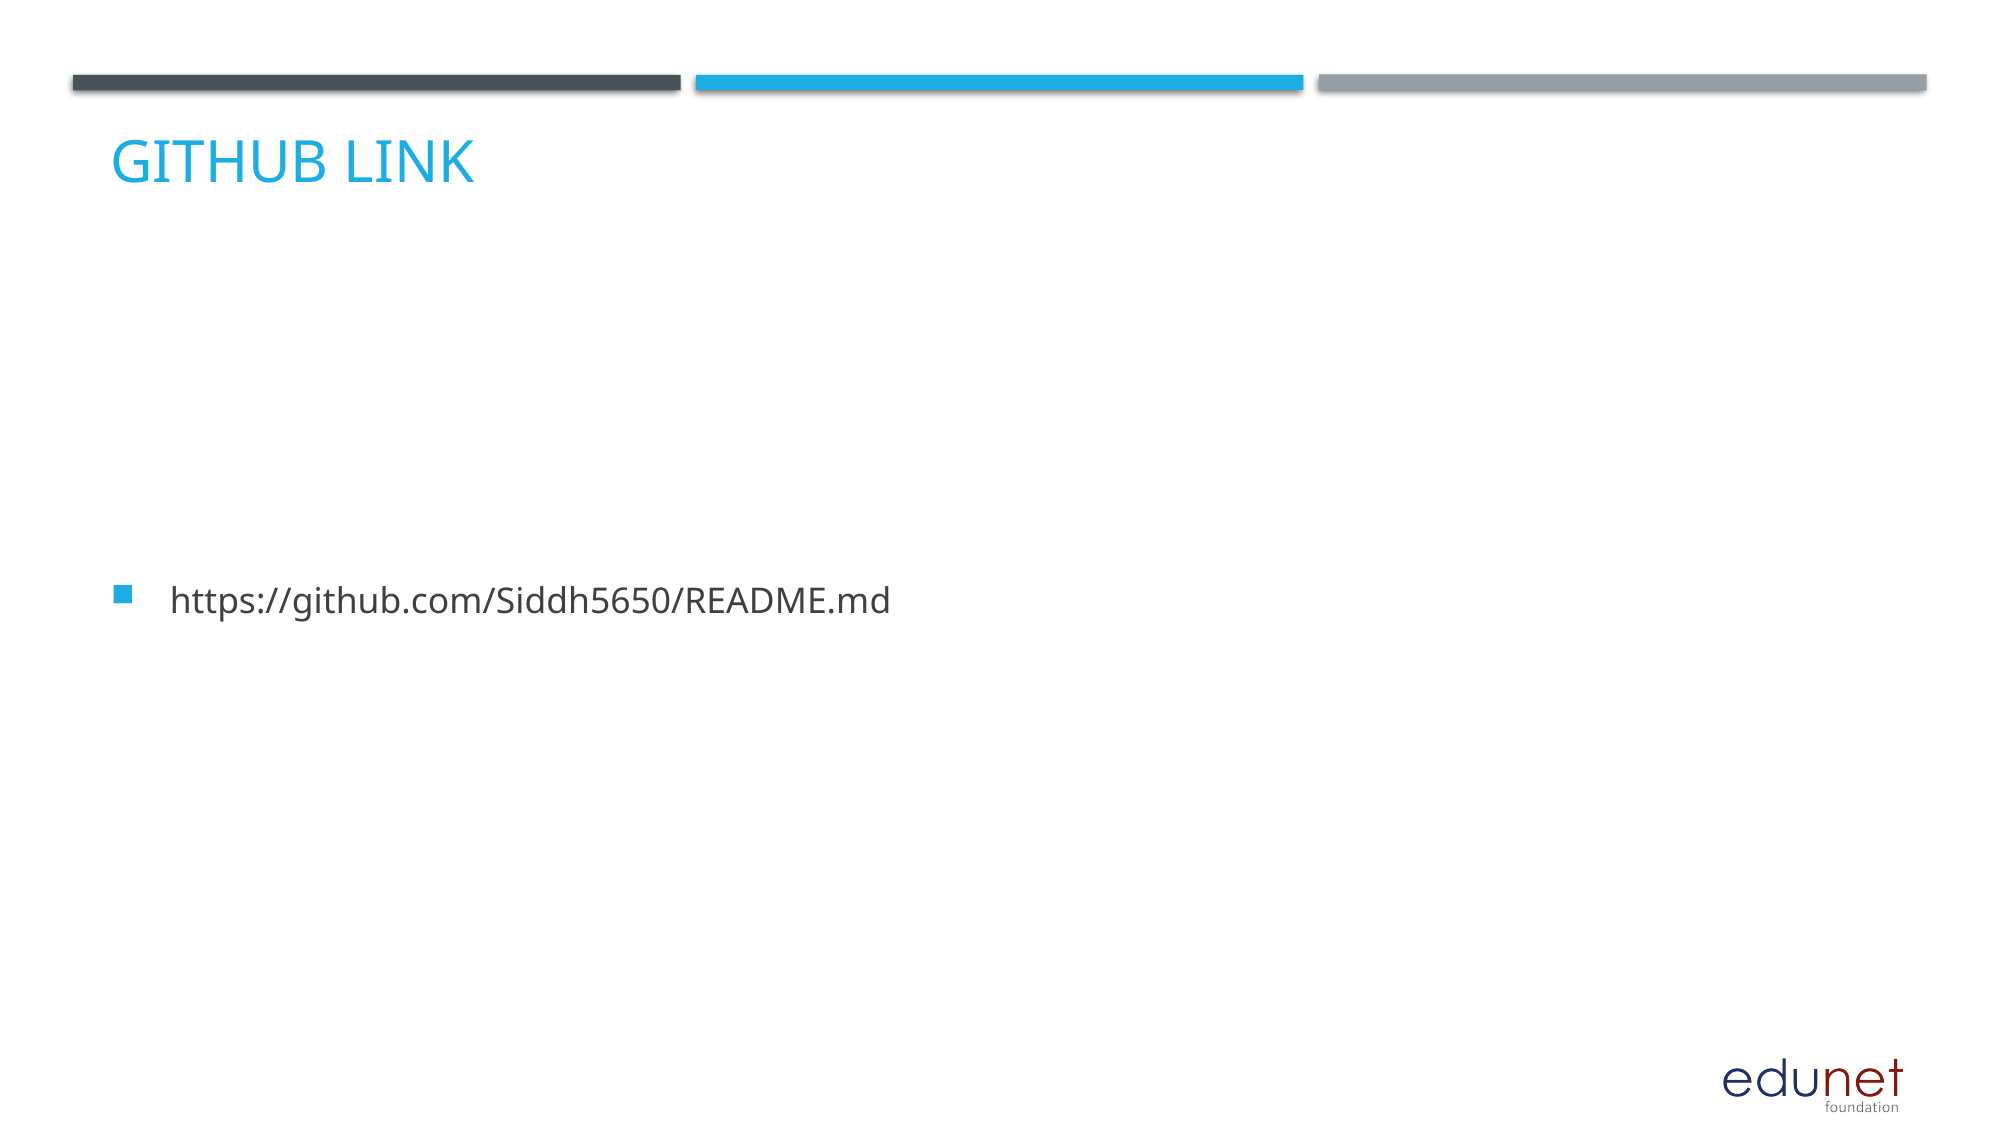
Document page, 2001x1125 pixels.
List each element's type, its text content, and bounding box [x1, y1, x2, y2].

picture [1719, 1056, 1905, 1116]
list https://github.com/Siddh5650/README.md [95, 213, 1905, 981]
title GitHub Link [95, 115, 1905, 203]
